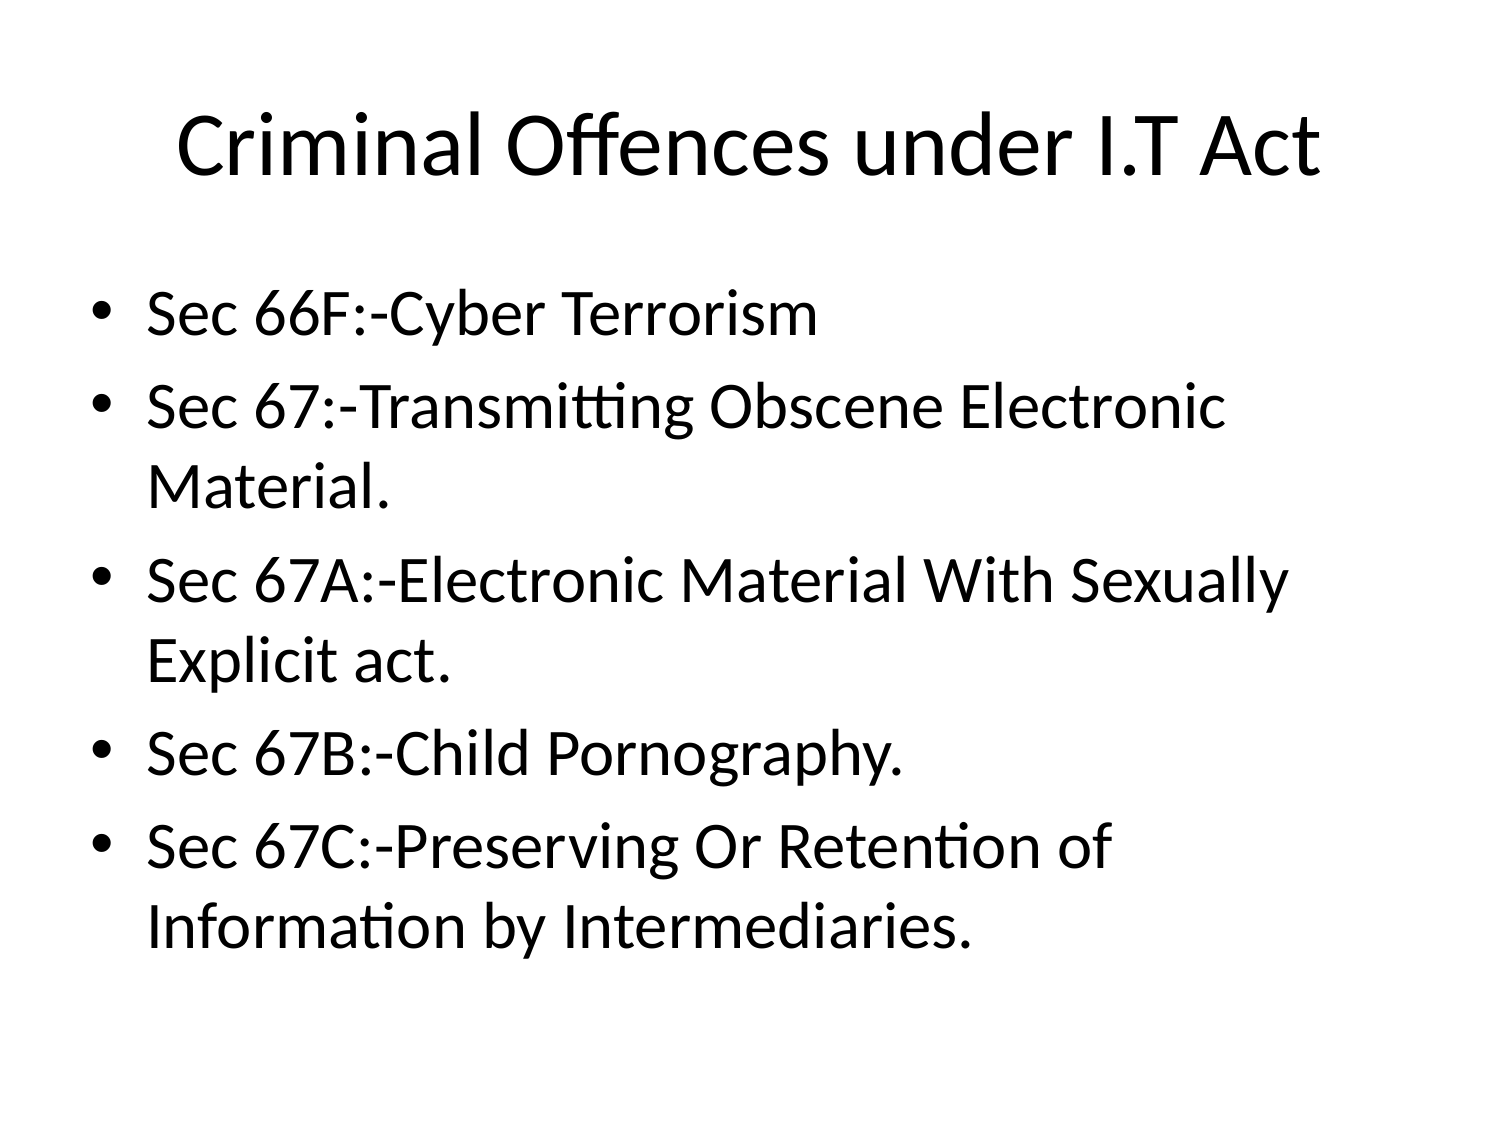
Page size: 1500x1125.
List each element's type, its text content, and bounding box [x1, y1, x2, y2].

list Sec 66F:-Cyber Terrorism Sec 67:-Transmitting Obscene Electronic Material. Sec 67A:-Electronic Material With Sexually Explicit act. Sec 67B:-Child Pornography. Sec 67C:-Preserving Or Retention of Information by Intermediaries. [75, 261, 1425, 1057]
title Criminal Offences under I.T Act [75, 45, 1425, 233]
